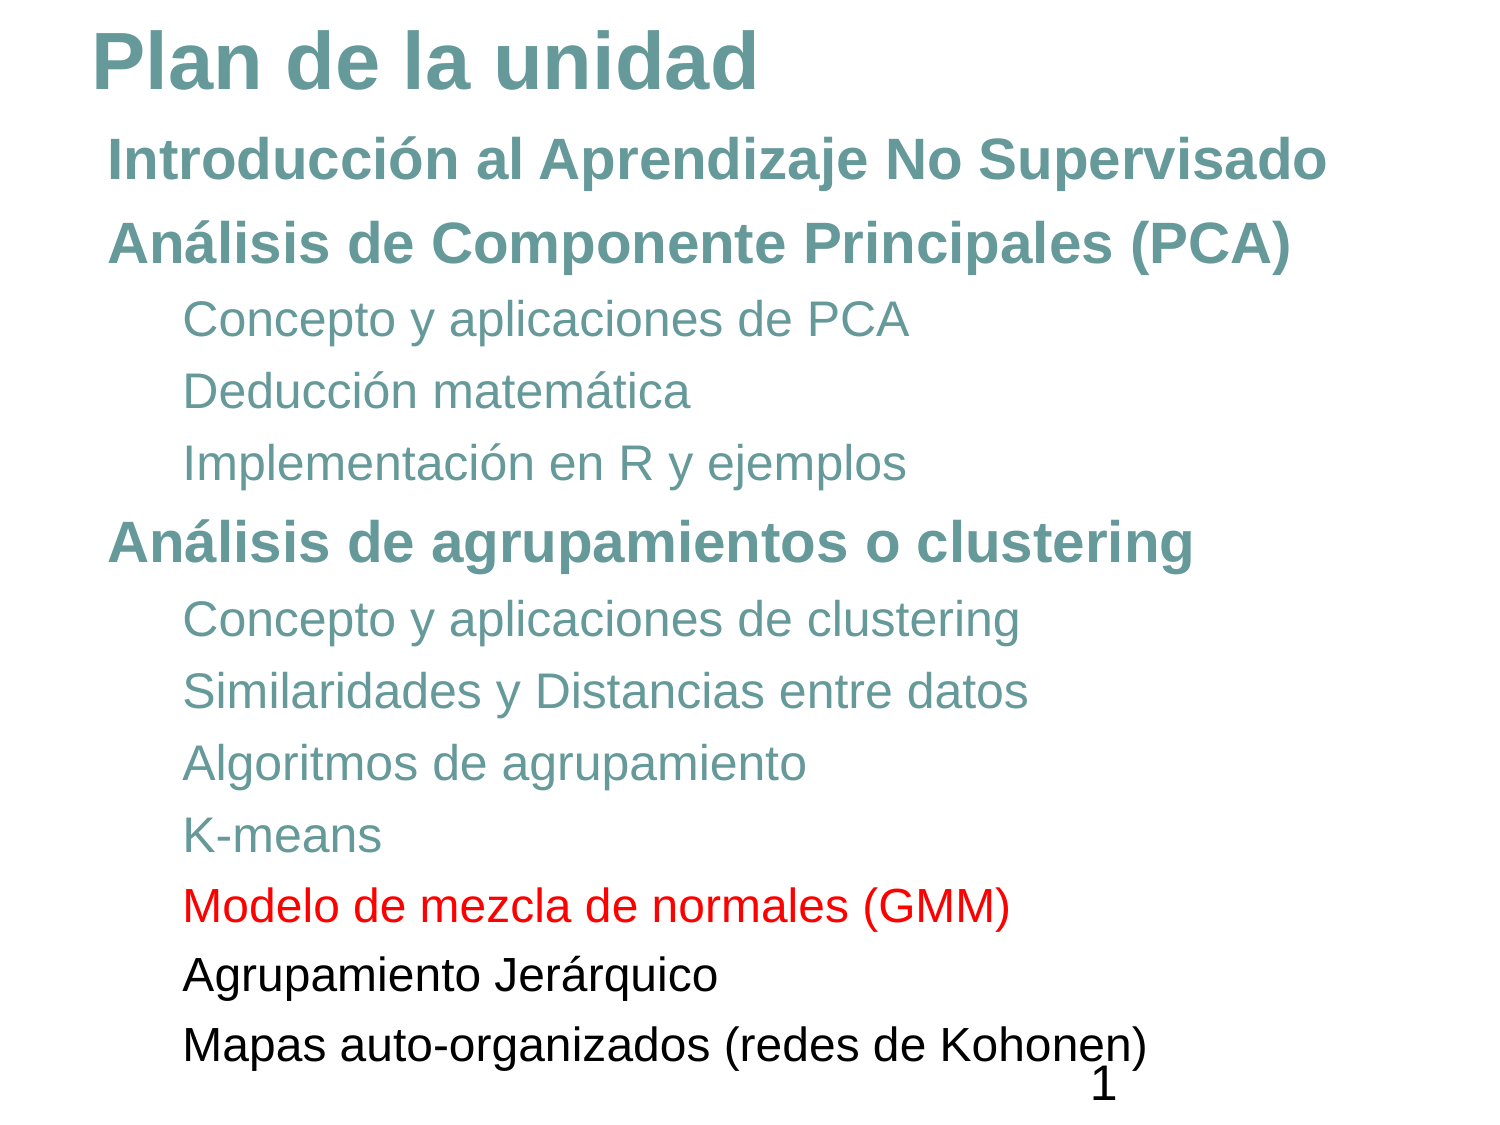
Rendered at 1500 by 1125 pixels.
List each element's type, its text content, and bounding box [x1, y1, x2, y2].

slide_number 1 [1074, 1042, 1425, 1118]
title Plan de la unidad [76, 36, 1352, 113]
list Introducción al Aprendizaje No Supervisado Análisis de Componente Principales (PCA) Concepto y aplicaciones de PCA Deducción matemática Implementación en R y ejemplos Análisis de agrupamientos o clustering Concepto y aplicaciones de clustering Similaridades y Distancias entre datos Algoritmos de agrupamiento K-means Modelo de mezcla de normales (GMM) Agrupamiento Jerárquico Mapas auto-organizados (redes de Kohonen) [17, 113, 1368, 953]
